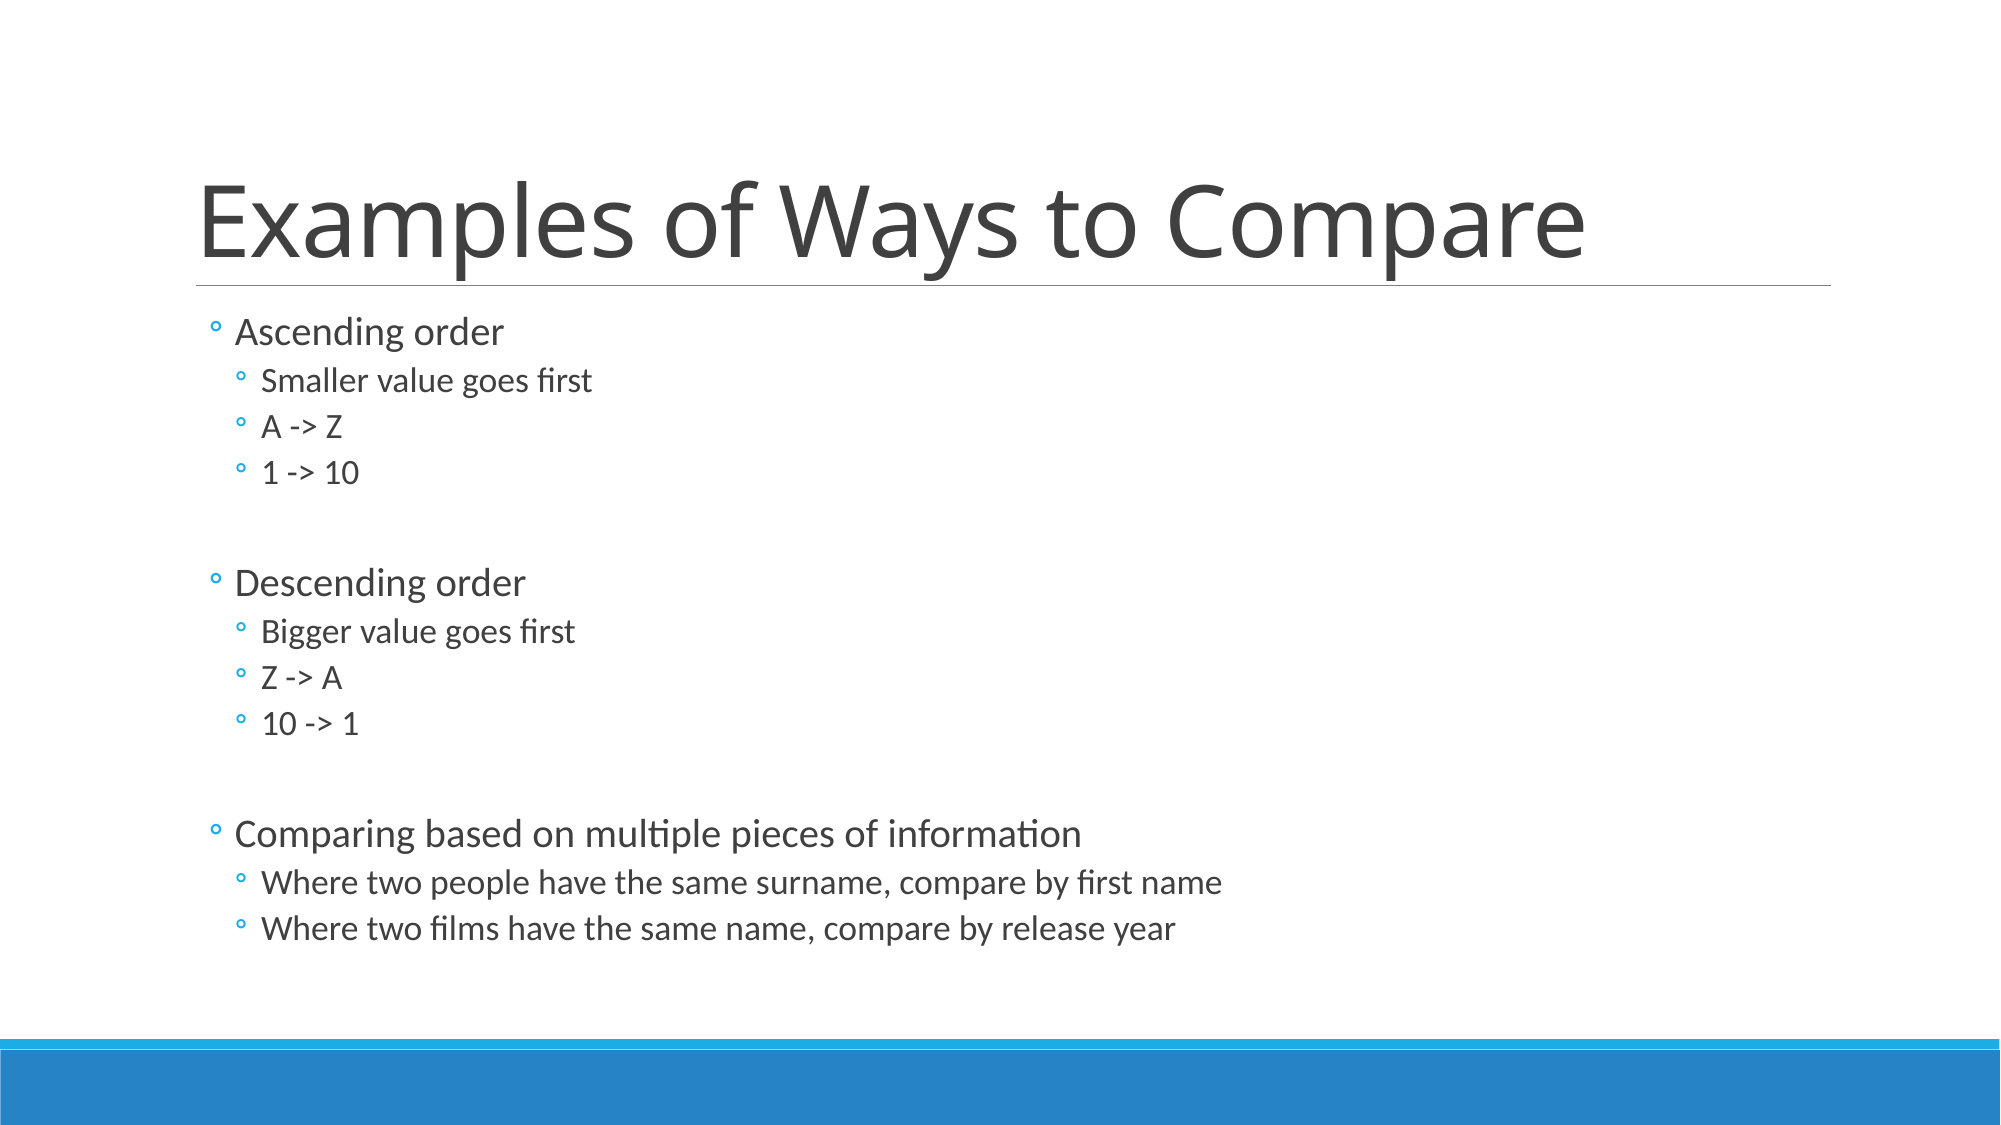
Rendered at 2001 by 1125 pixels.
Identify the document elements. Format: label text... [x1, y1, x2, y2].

title Examples of Ways to Compare [180, 47, 1830, 285]
list Ascending order Smaller value goes first A -> Z 1 -> 10 Descending order Bigger value goes first Z -> A 10 -> 1 Comparing based on multiple pieces of information Where two people have the same surname, compare by first name Where two films have the same name, compare by release year [180, 302, 1830, 963]
